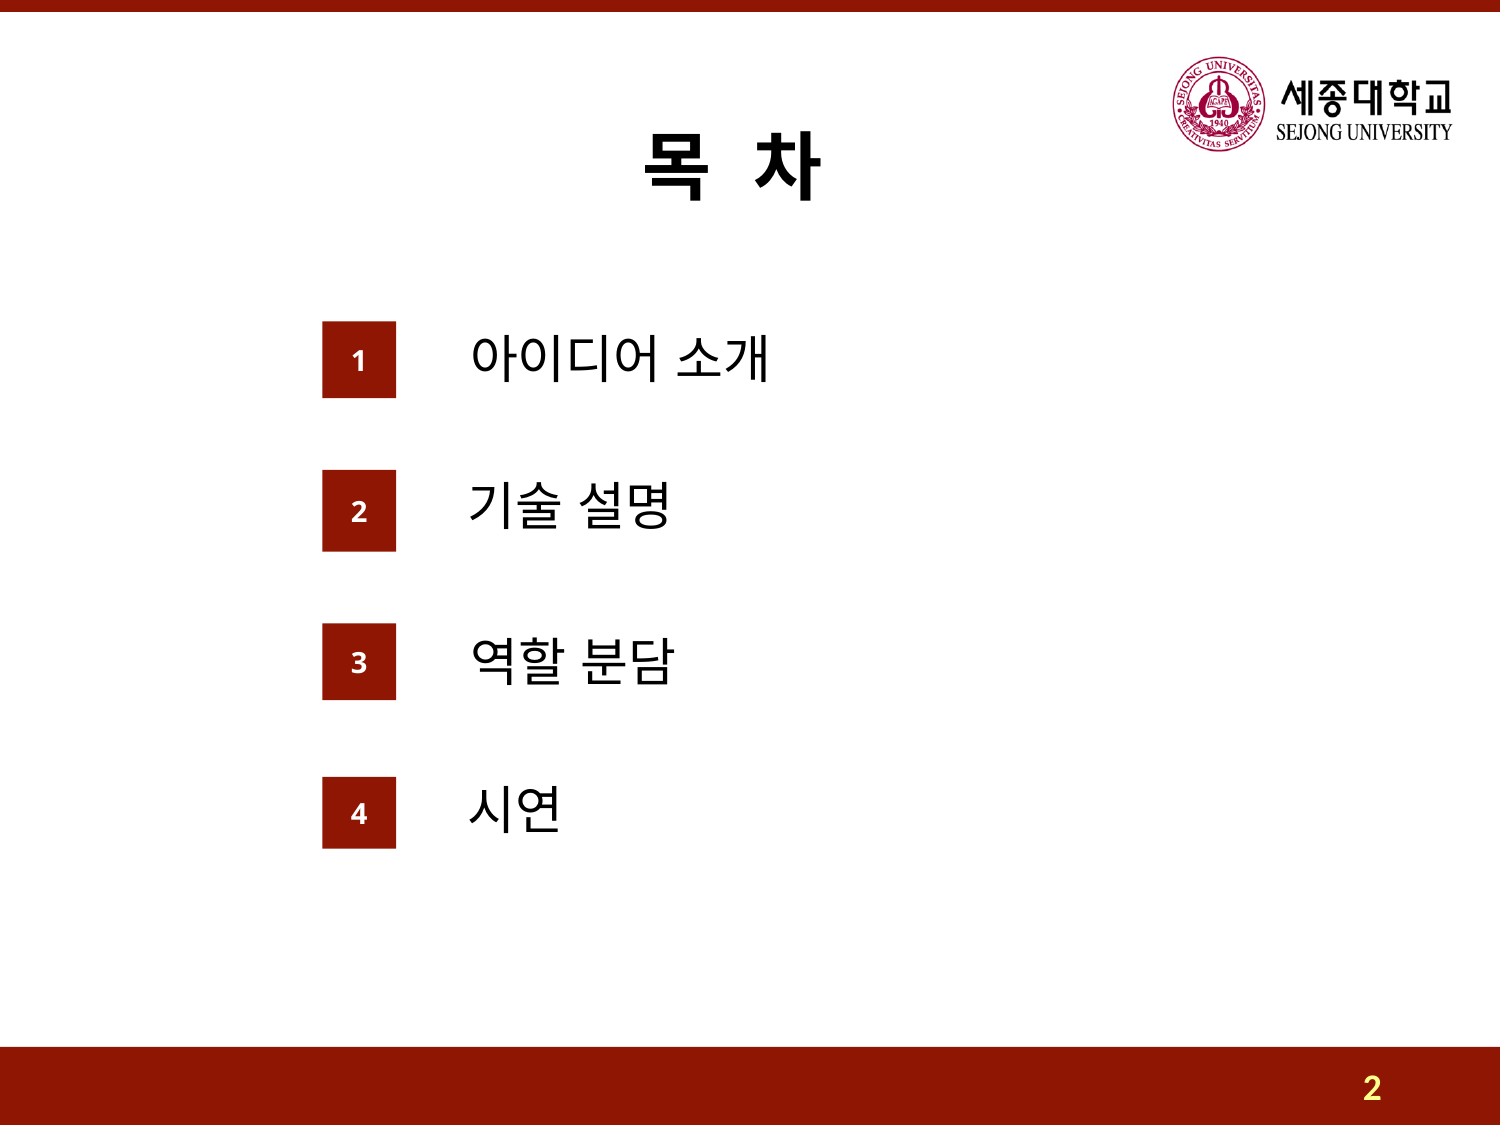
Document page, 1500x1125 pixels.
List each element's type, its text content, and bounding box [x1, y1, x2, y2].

text_box 역할 분담 [455, 621, 1415, 700]
text_box 목 차 [628, 112, 1005, 217]
text_box 3 [321, 622, 397, 701]
picture [1169, 39, 1463, 171]
text_box 4 [321, 776, 397, 850]
text_box 시연 [452, 770, 1413, 848]
text_box 1 [321, 320, 397, 399]
text_box 기술 설명 [452, 466, 1356, 544]
text_box 아이디어 소개 [455, 318, 1107, 397]
text_box 2 [321, 469, 397, 553]
slide_number 2 [1059, 1055, 1397, 1116]
